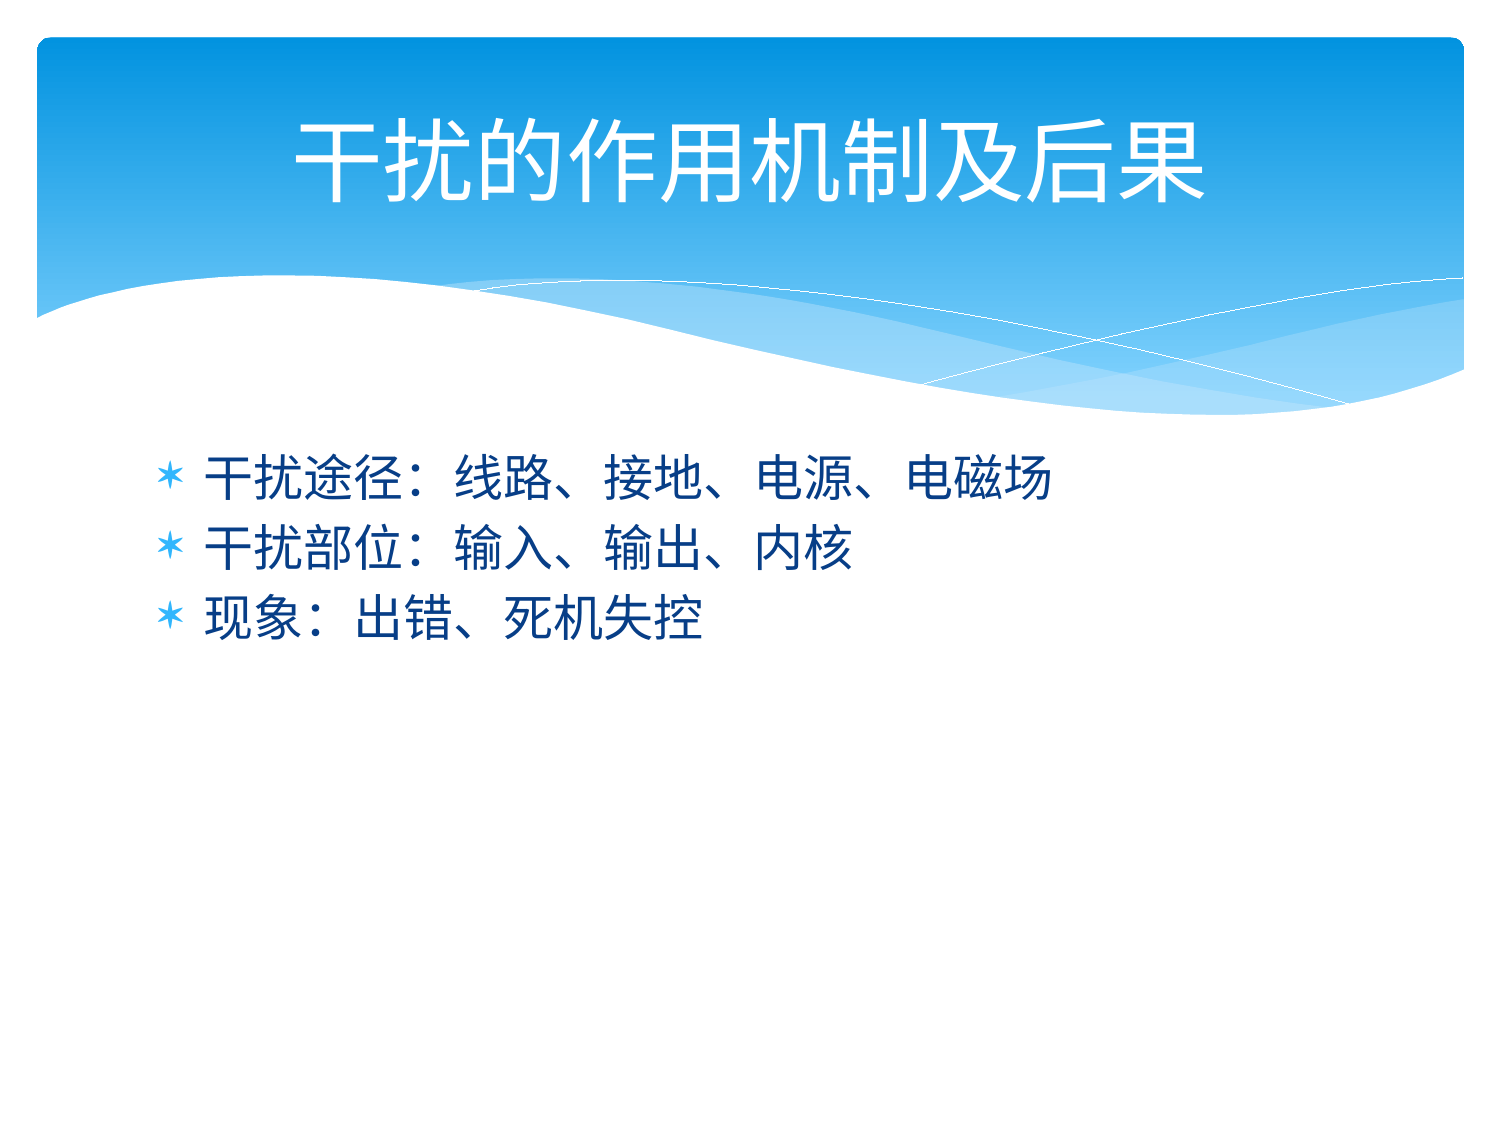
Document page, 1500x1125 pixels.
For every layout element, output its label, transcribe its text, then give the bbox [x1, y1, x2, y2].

list 干扰途径：线路、接地、电源、电磁场 干扰部位：输入、输出、内核 现象：出错、死机失控 [143, 438, 1359, 1005]
title 干扰的作用机制及后果 [75, 55, 1425, 261]
